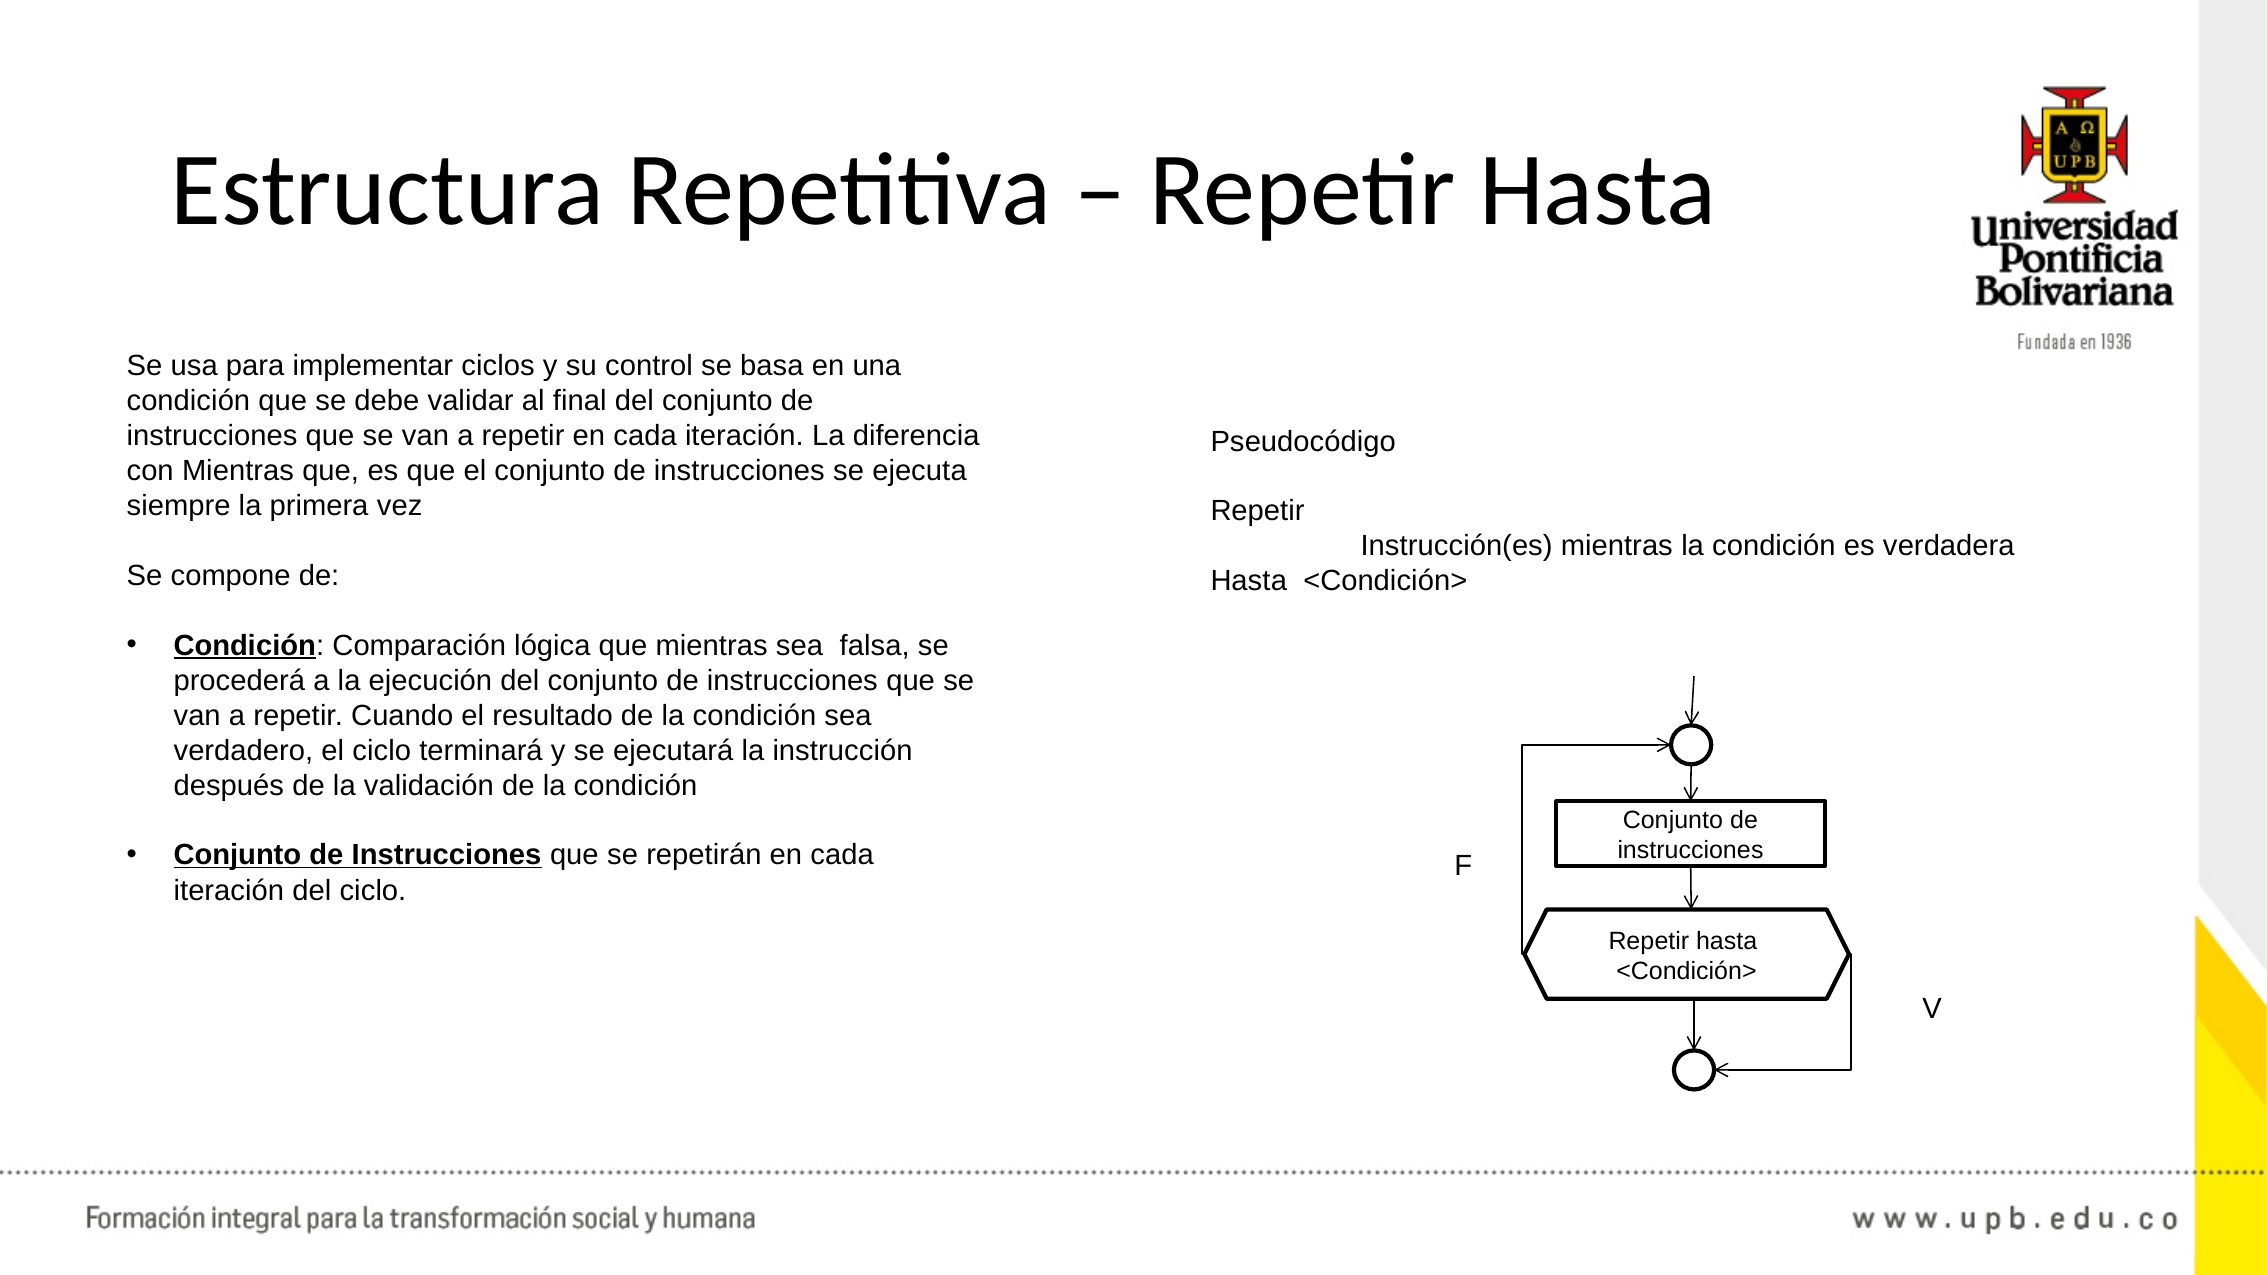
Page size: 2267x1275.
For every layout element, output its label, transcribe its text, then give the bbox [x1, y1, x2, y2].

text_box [1524, 744, 1672, 955]
text_box F [1439, 839, 1488, 889]
text_box Conjunto de instrucciones [1676, 799, 1827, 868]
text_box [1690, 675, 1695, 726]
text_box V [1907, 981, 1957, 1032]
text_box Pseudocódigo Repetir Instrucción(es) mientras la condición es verdadera Hasta <Condición> [1195, 414, 2083, 674]
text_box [1713, 953, 1850, 1071]
text_box Se usa para implementar ciclos y su control se basa en una condición que se debe validar al final del conjunto de instrucciones que se van a repetir en cada iteración. La diferencia con Mientras que, es que el conjunto de instrucciones se ejecuta siempre la primera vez Se compone de: Condición: Comparación lógica que mientras sea falsa, se procederá a la ejecución del conjunto de instrucciones que se van a repetir. Cuando el resultado de la condición sea verdadero, el ciclo terminará y se ejecutará la instrucción después de la validación de la condición Conjunto de Instrucciones que se repetirán en cada iteración del ciclo. [111, 339, 999, 914]
text_box Repetir hasta <Condición> [1525, 907, 1851, 1001]
picture [0, 0, 2267, 1275]
title Estructura Repetitiva – Repetir Hasta [155, 67, 2111, 315]
text_box [1671, 1048, 1715, 1092]
text_box [1669, 724, 1714, 767]
